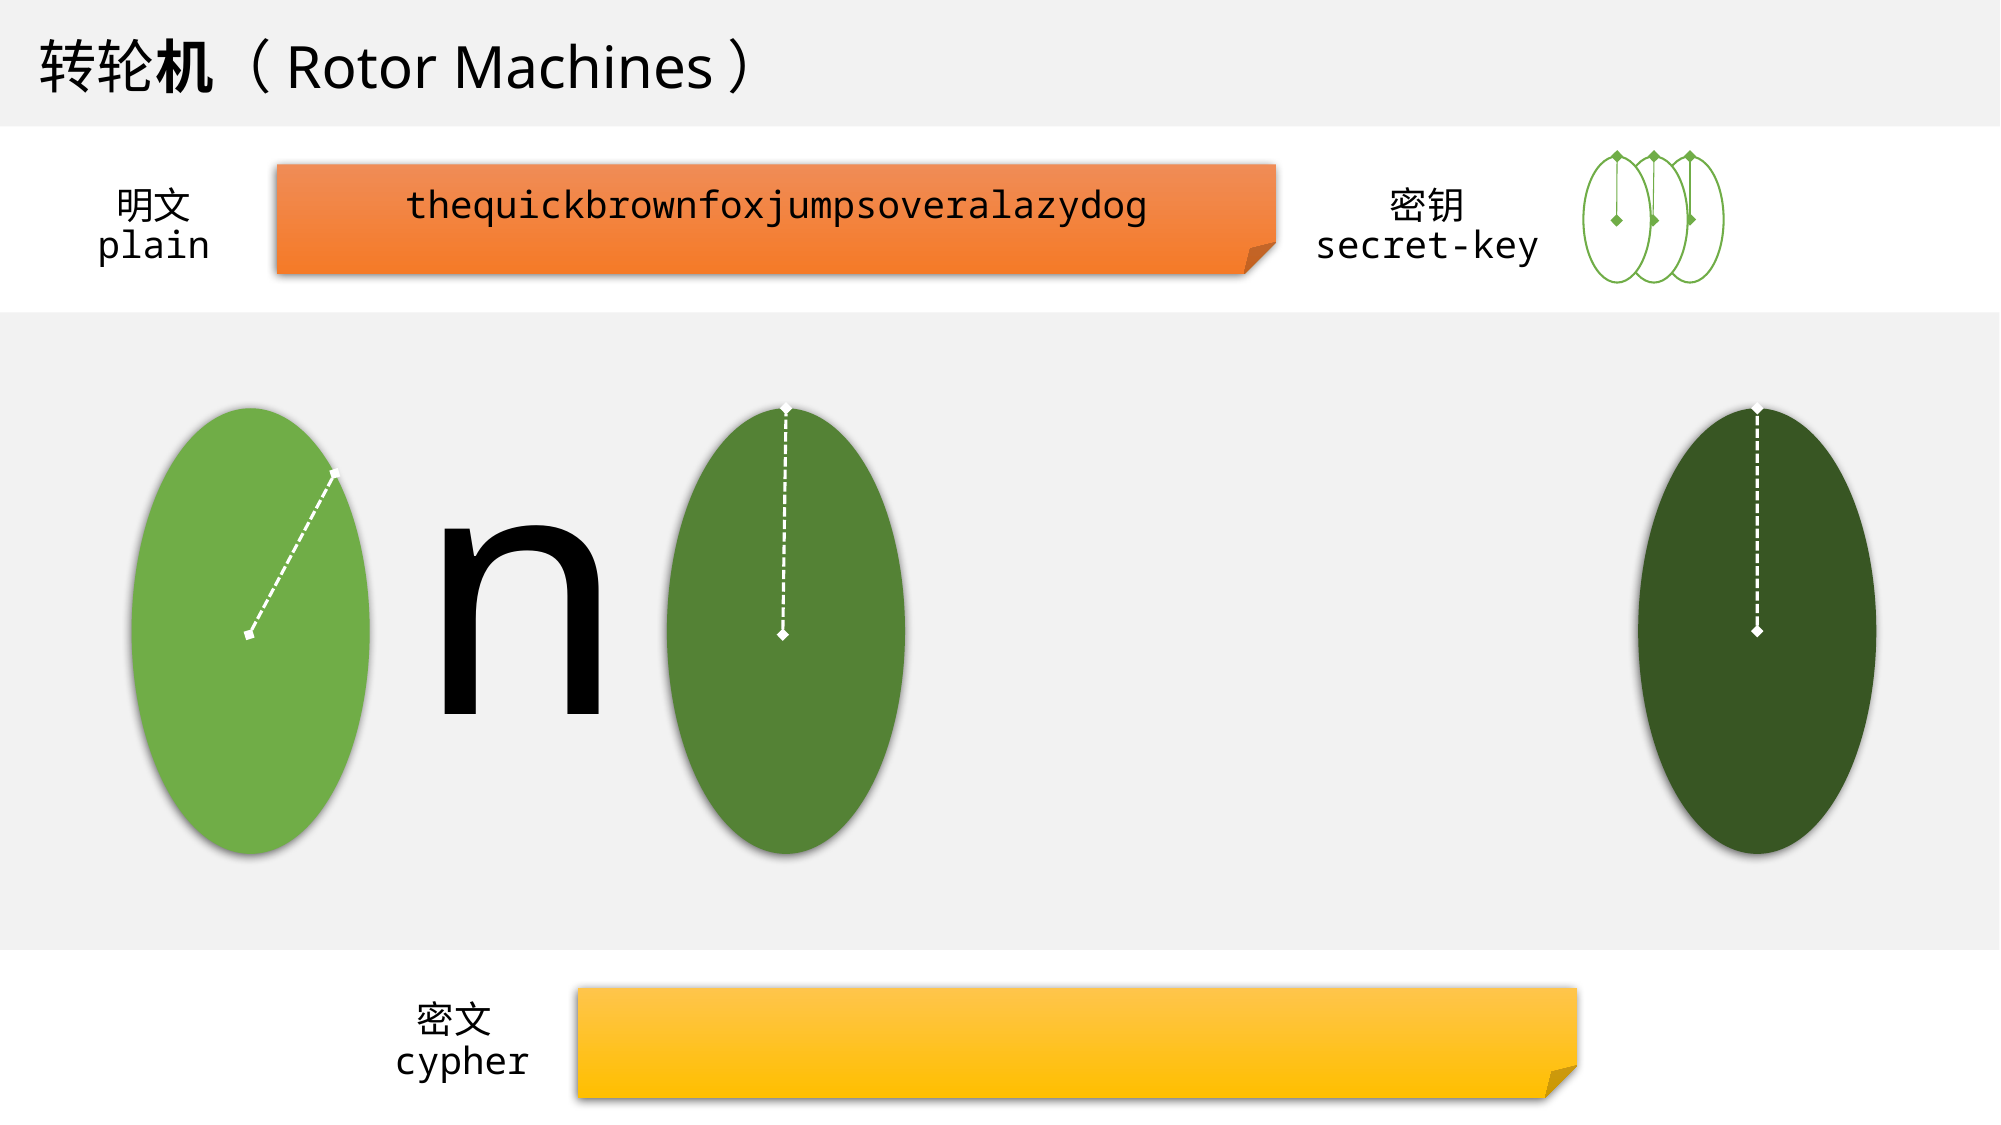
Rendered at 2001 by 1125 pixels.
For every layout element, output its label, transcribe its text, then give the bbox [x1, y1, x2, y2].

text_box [1638, 408, 1877, 854]
text_box plain [82, 213, 226, 274]
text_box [666, 408, 905, 854]
text_box 明文 [101, 175, 207, 235]
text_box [1298, 175, 1556, 275]
text_box [0, 0, 2000, 128]
text_box 转轮机（Rotor Machines） [23, 22, 801, 108]
text_box 密文 [402, 988, 507, 1048]
text_box [0, 311, 2000, 951]
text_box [249, 473, 335, 635]
text_box [131, 408, 370, 854]
text_box [577, 987, 1578, 1098]
text_box thequickbrownfoxjumpsoveralazydog [276, 164, 1277, 275]
text_box cypher [379, 1030, 545, 1090]
text_box n [402, 361, 640, 792]
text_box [1583, 156, 1724, 283]
